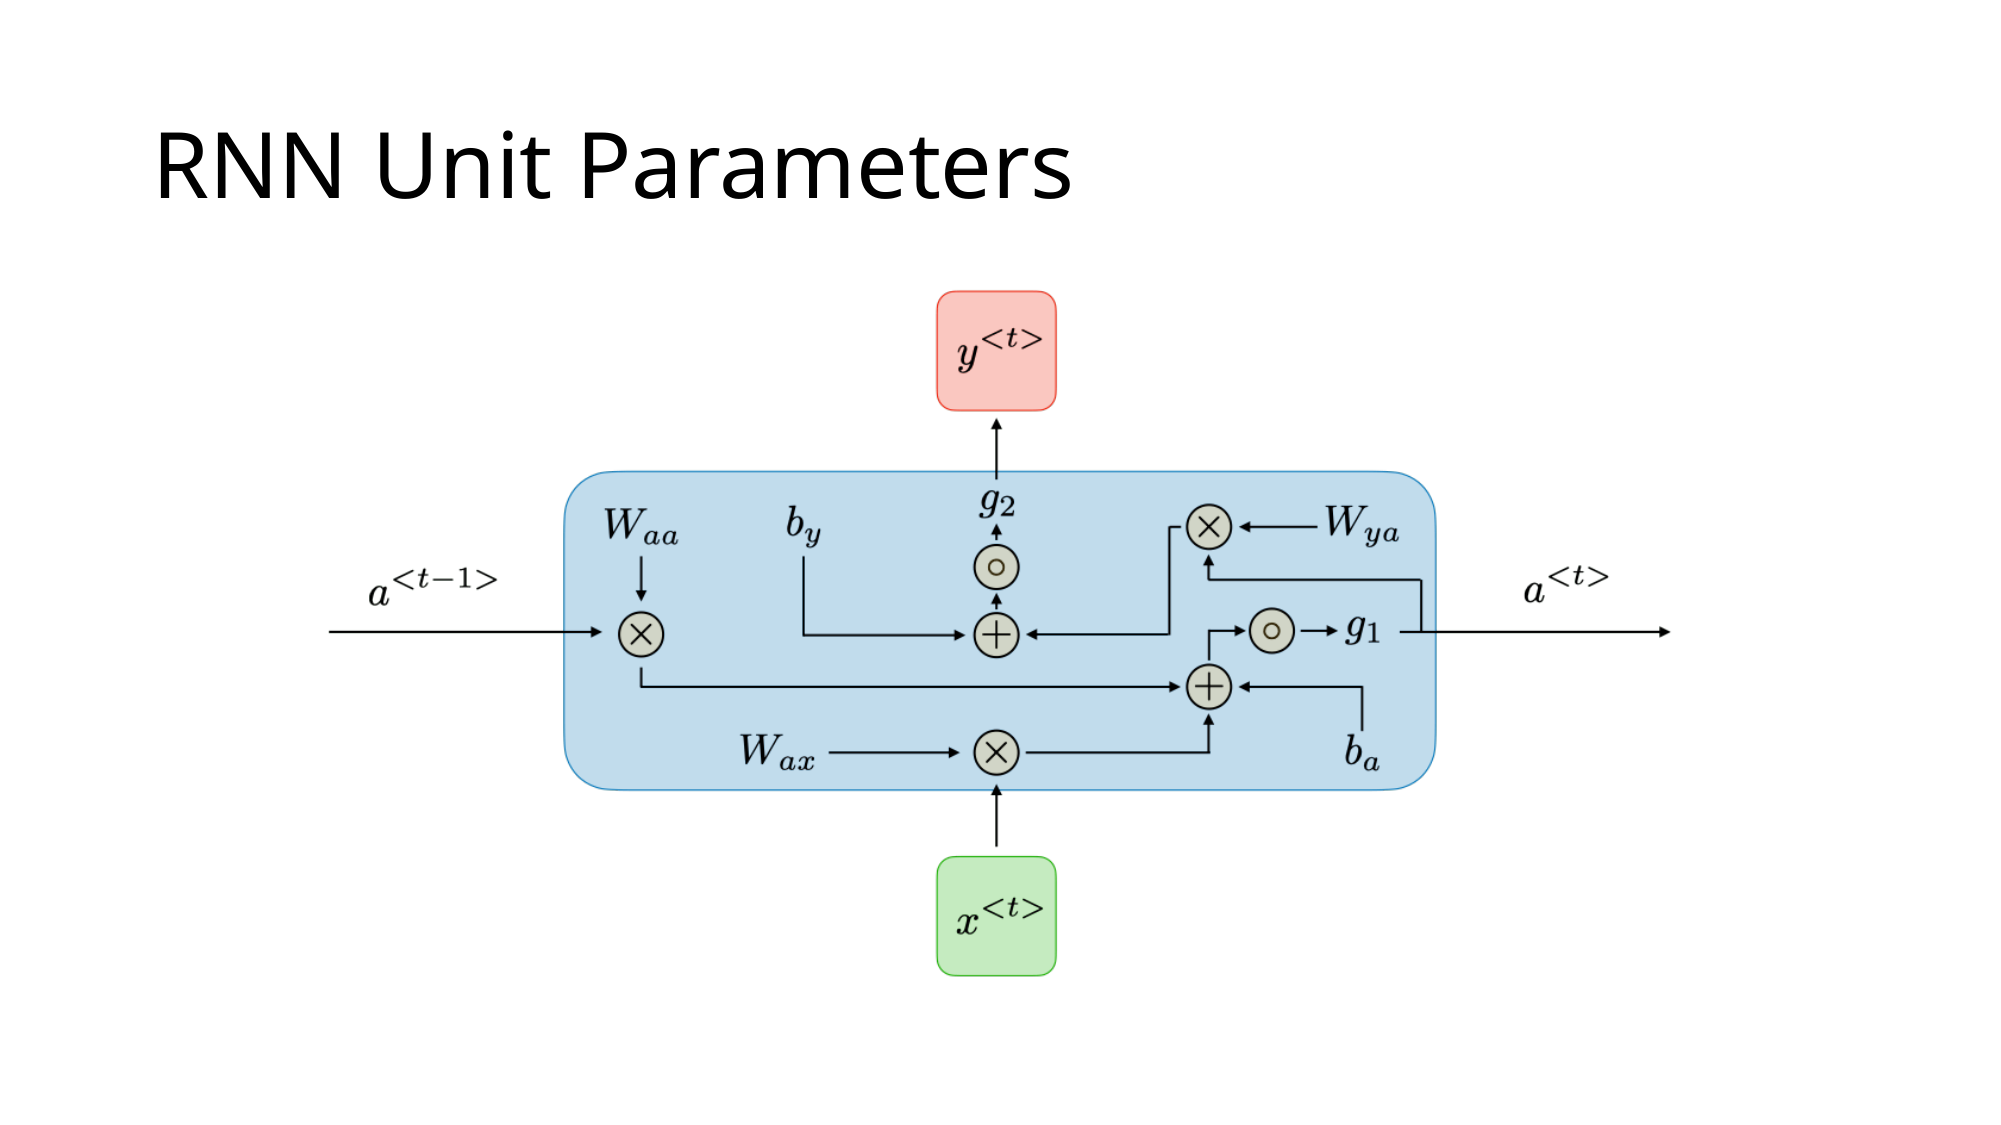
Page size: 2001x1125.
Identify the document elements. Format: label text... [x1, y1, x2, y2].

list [286, 277, 1714, 992]
title RNN Unit Parameters [137, 59, 1863, 278]
